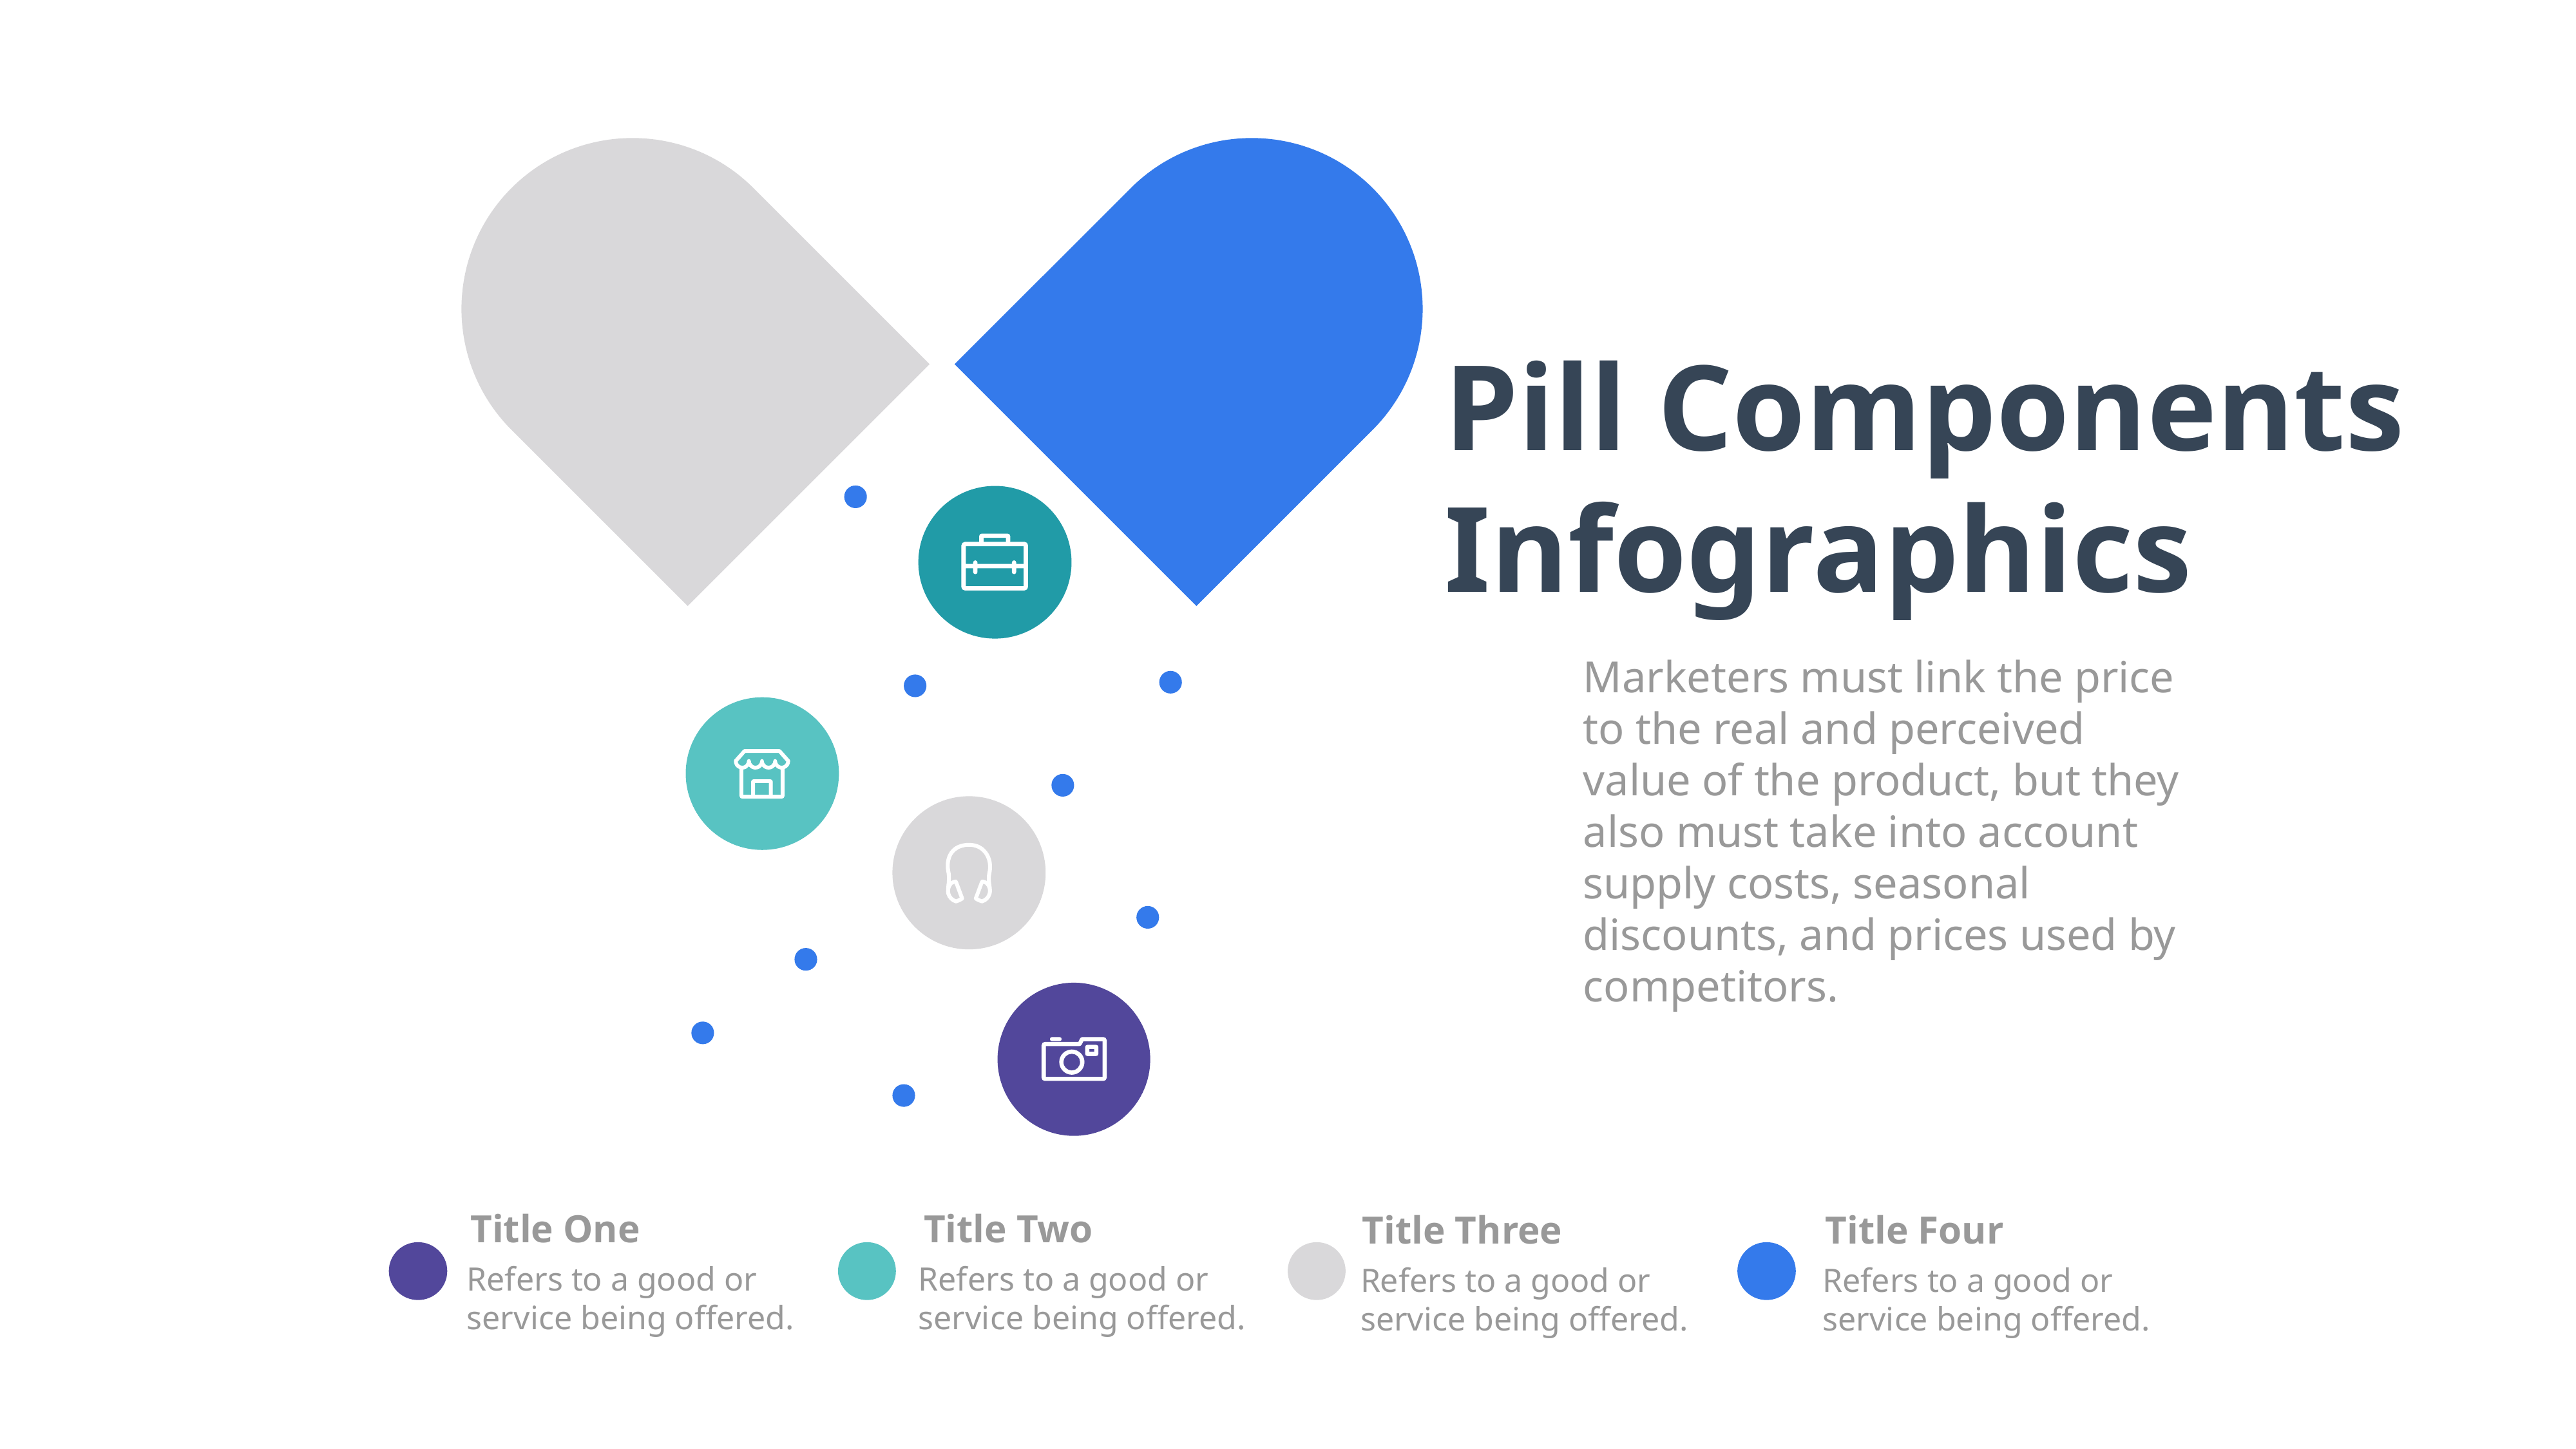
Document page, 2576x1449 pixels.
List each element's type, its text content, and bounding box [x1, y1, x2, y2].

text_box Title Two [914, 1200, 1103, 1255]
text_box [892, 1084, 915, 1107]
text_box Refers to a good or service being offered. [1351, 1255, 1698, 1342]
text_box [461, 138, 930, 606]
text_box [946, 842, 992, 904]
text_box Title Four [1815, 1201, 2014, 1256]
text_box Refers to a good or service being offered. [908, 1253, 1256, 1341]
text_box [1051, 773, 1074, 797]
text_box Title One [461, 1200, 650, 1255]
text_box [1288, 1242, 1346, 1300]
text_box [904, 674, 927, 697]
text_box [1059, 1049, 1085, 1075]
text_box [837, 1242, 896, 1300]
text_box [997, 982, 1150, 1136]
text_box Title Three [1353, 1201, 1572, 1256]
text_box [734, 749, 790, 799]
text_box [844, 485, 867, 508]
text_box [388, 1242, 448, 1300]
text_box [918, 486, 1072, 639]
text_box Marketers must link the price to the real and perceived value of the product, but they also must take into account supply costs, seasonal discounts, and prices used by competitors. [1573, 645, 2199, 1016]
text_box [1159, 670, 1182, 694]
text_box [1737, 1242, 1796, 1300]
text_box [691, 1021, 714, 1045]
text_box [892, 796, 1046, 950]
text_box [1136, 905, 1159, 929]
text_box [1041, 1037, 1107, 1081]
text_box Refers to a good or service being offered. [1813, 1255, 2161, 1342]
text_box [794, 948, 817, 971]
text_box [1085, 1045, 1099, 1056]
text_box [1049, 1037, 1062, 1041]
text_box Pill Components Infographics [1435, 327, 2414, 621]
text_box Refers to a good or service being offered. [457, 1253, 805, 1341]
text_box [954, 138, 1423, 606]
text_box [961, 533, 1028, 591]
text_box [685, 697, 839, 850]
